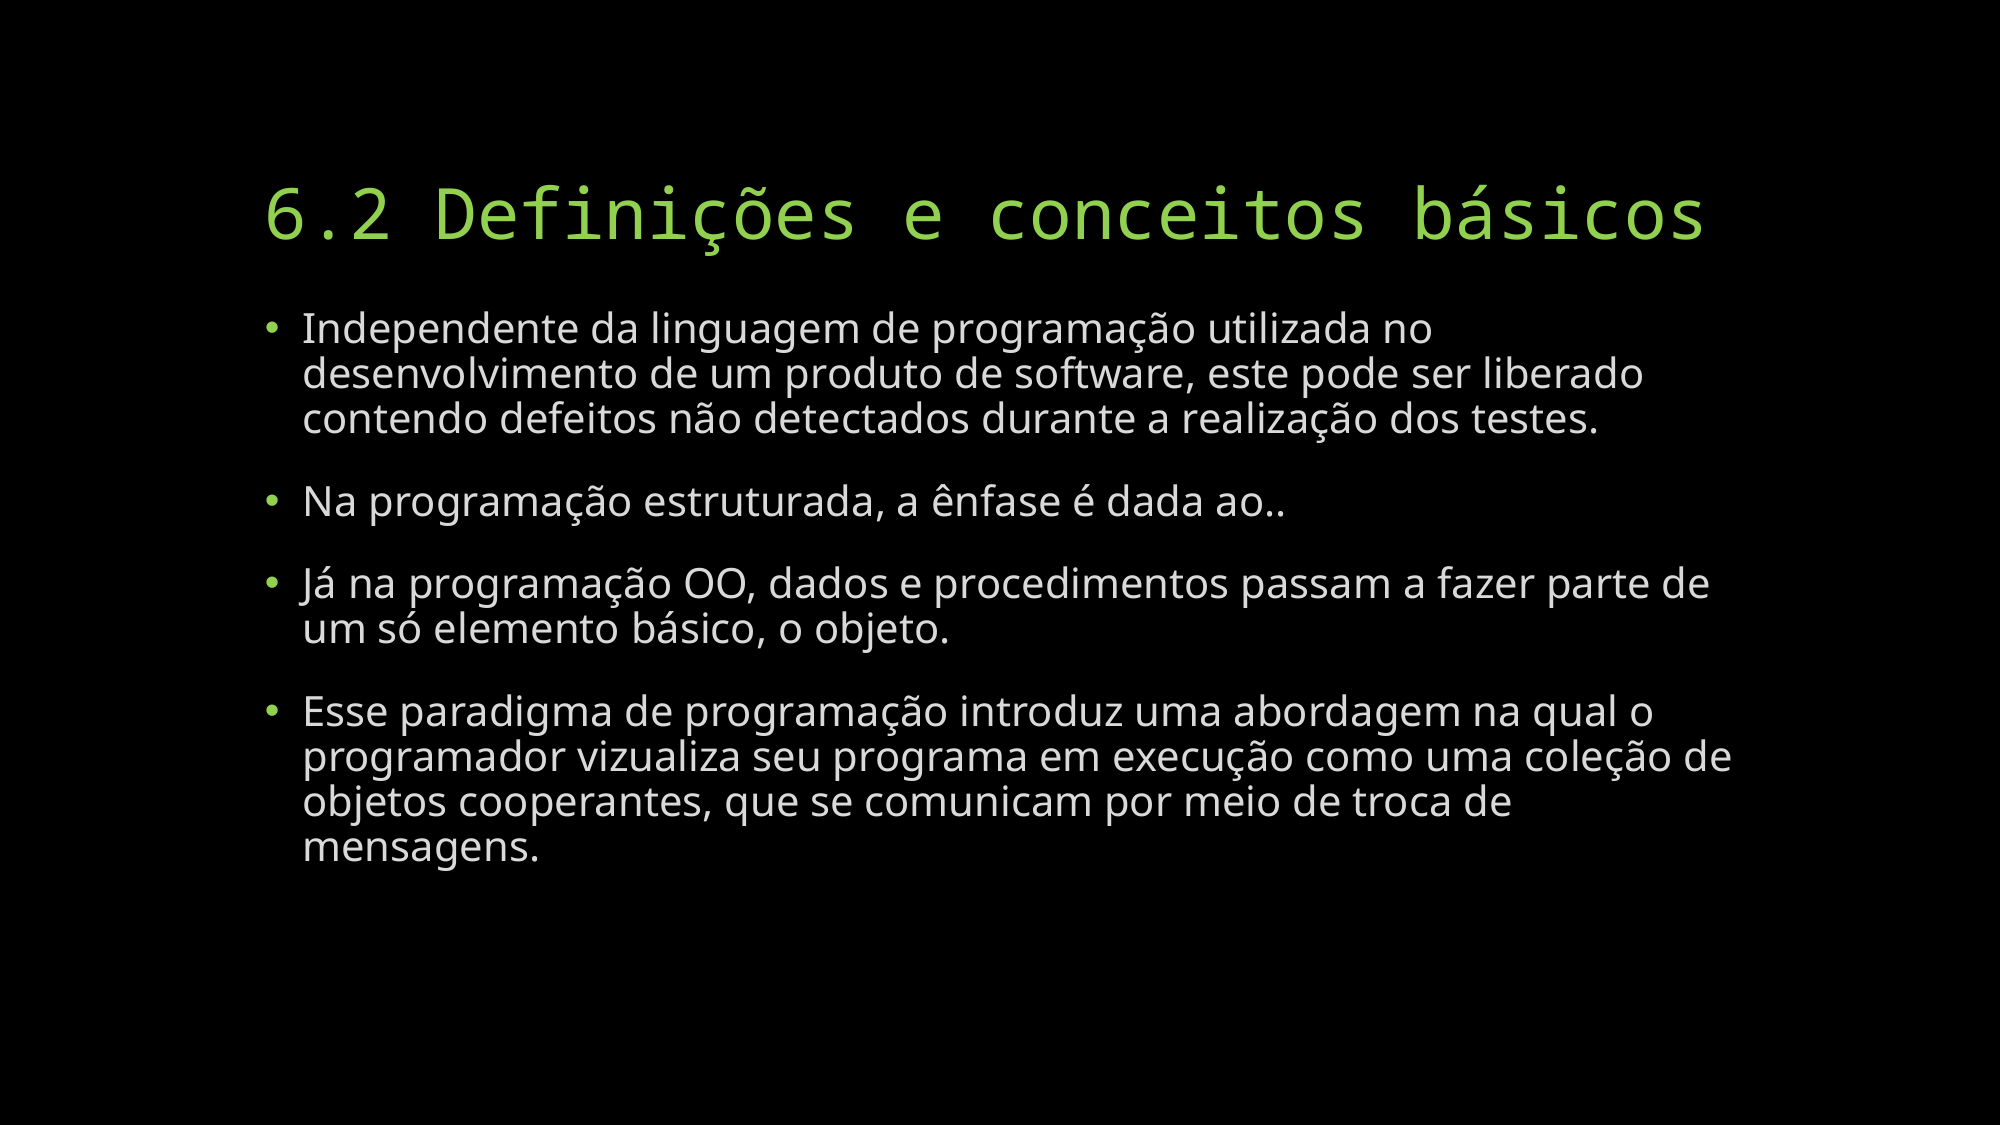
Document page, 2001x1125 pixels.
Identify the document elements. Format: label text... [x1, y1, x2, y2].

title 6.2 Definições e conceitos básicos [249, 75, 1750, 263]
list Independente da linguagem de programação utilizada no desenvolvimento de um produto de software, este pode ser liberado contendo defeitos não detectados durante a realização dos testes. Na programação estruturada, a ênfase é dada ao.. Já na programação OO, dados e procedimentos passam a fazer parte de um só elemento básico, o objeto. Esse paradigma de programação introduz uma abordagem na qual o programador vizualiza seu programa em execução como uma coleção de objetos cooperantes, que se comunicam por meio de troca de mensagens. [249, 299, 1750, 1000]
